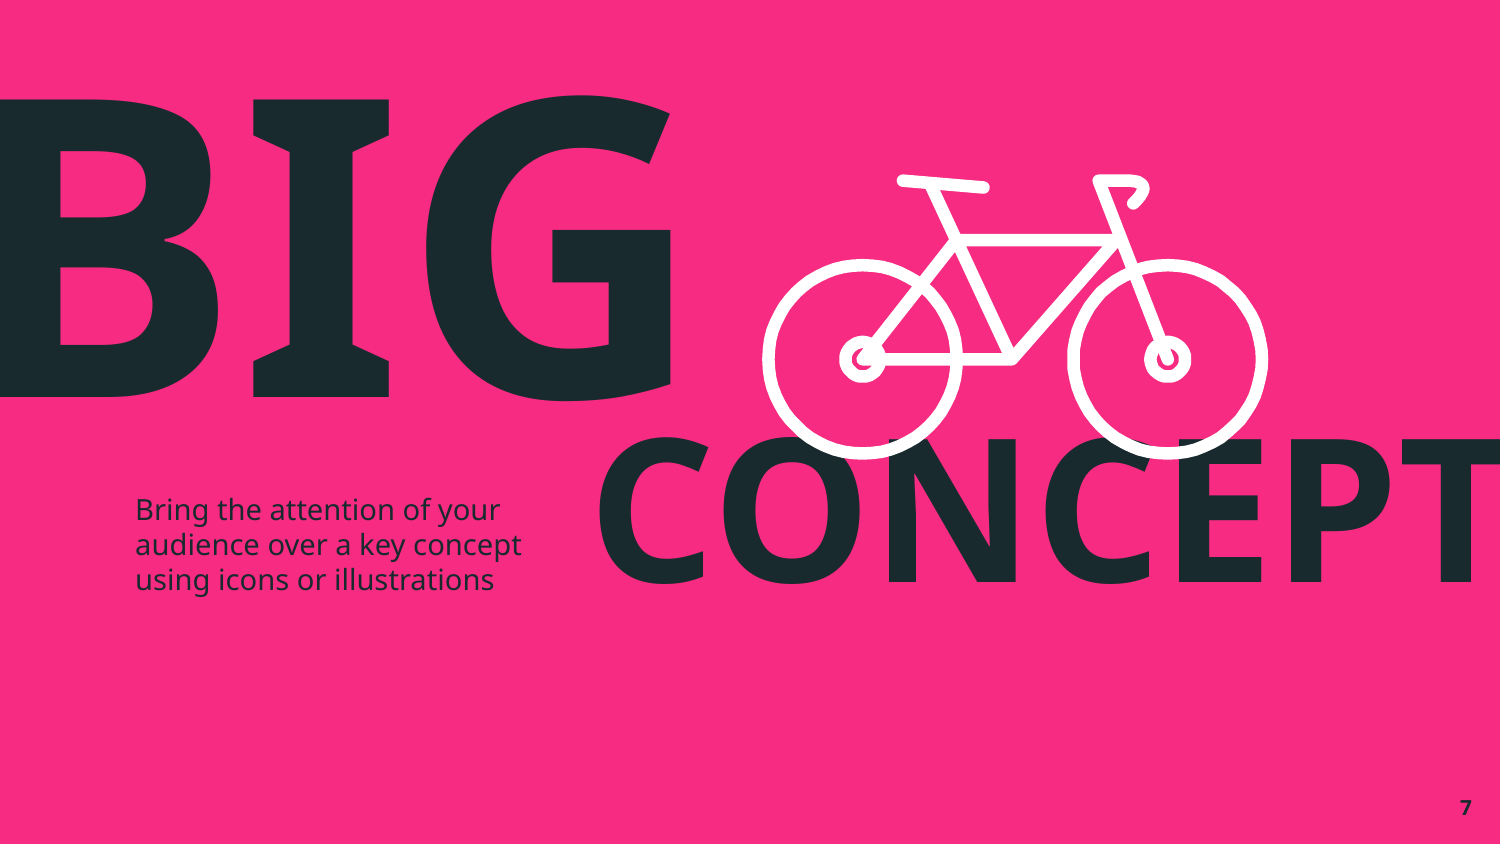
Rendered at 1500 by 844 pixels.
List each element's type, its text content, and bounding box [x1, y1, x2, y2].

title CONCEPT [0, 395, 1500, 586]
slide_number ‹#› [1397, 779, 1487, 844]
subtitle Bring the attention of your audience over a key concept using icons or illustrations [120, 586, 569, 605]
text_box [768, 180, 1263, 454]
title BIG [0, 22, 791, 395]
